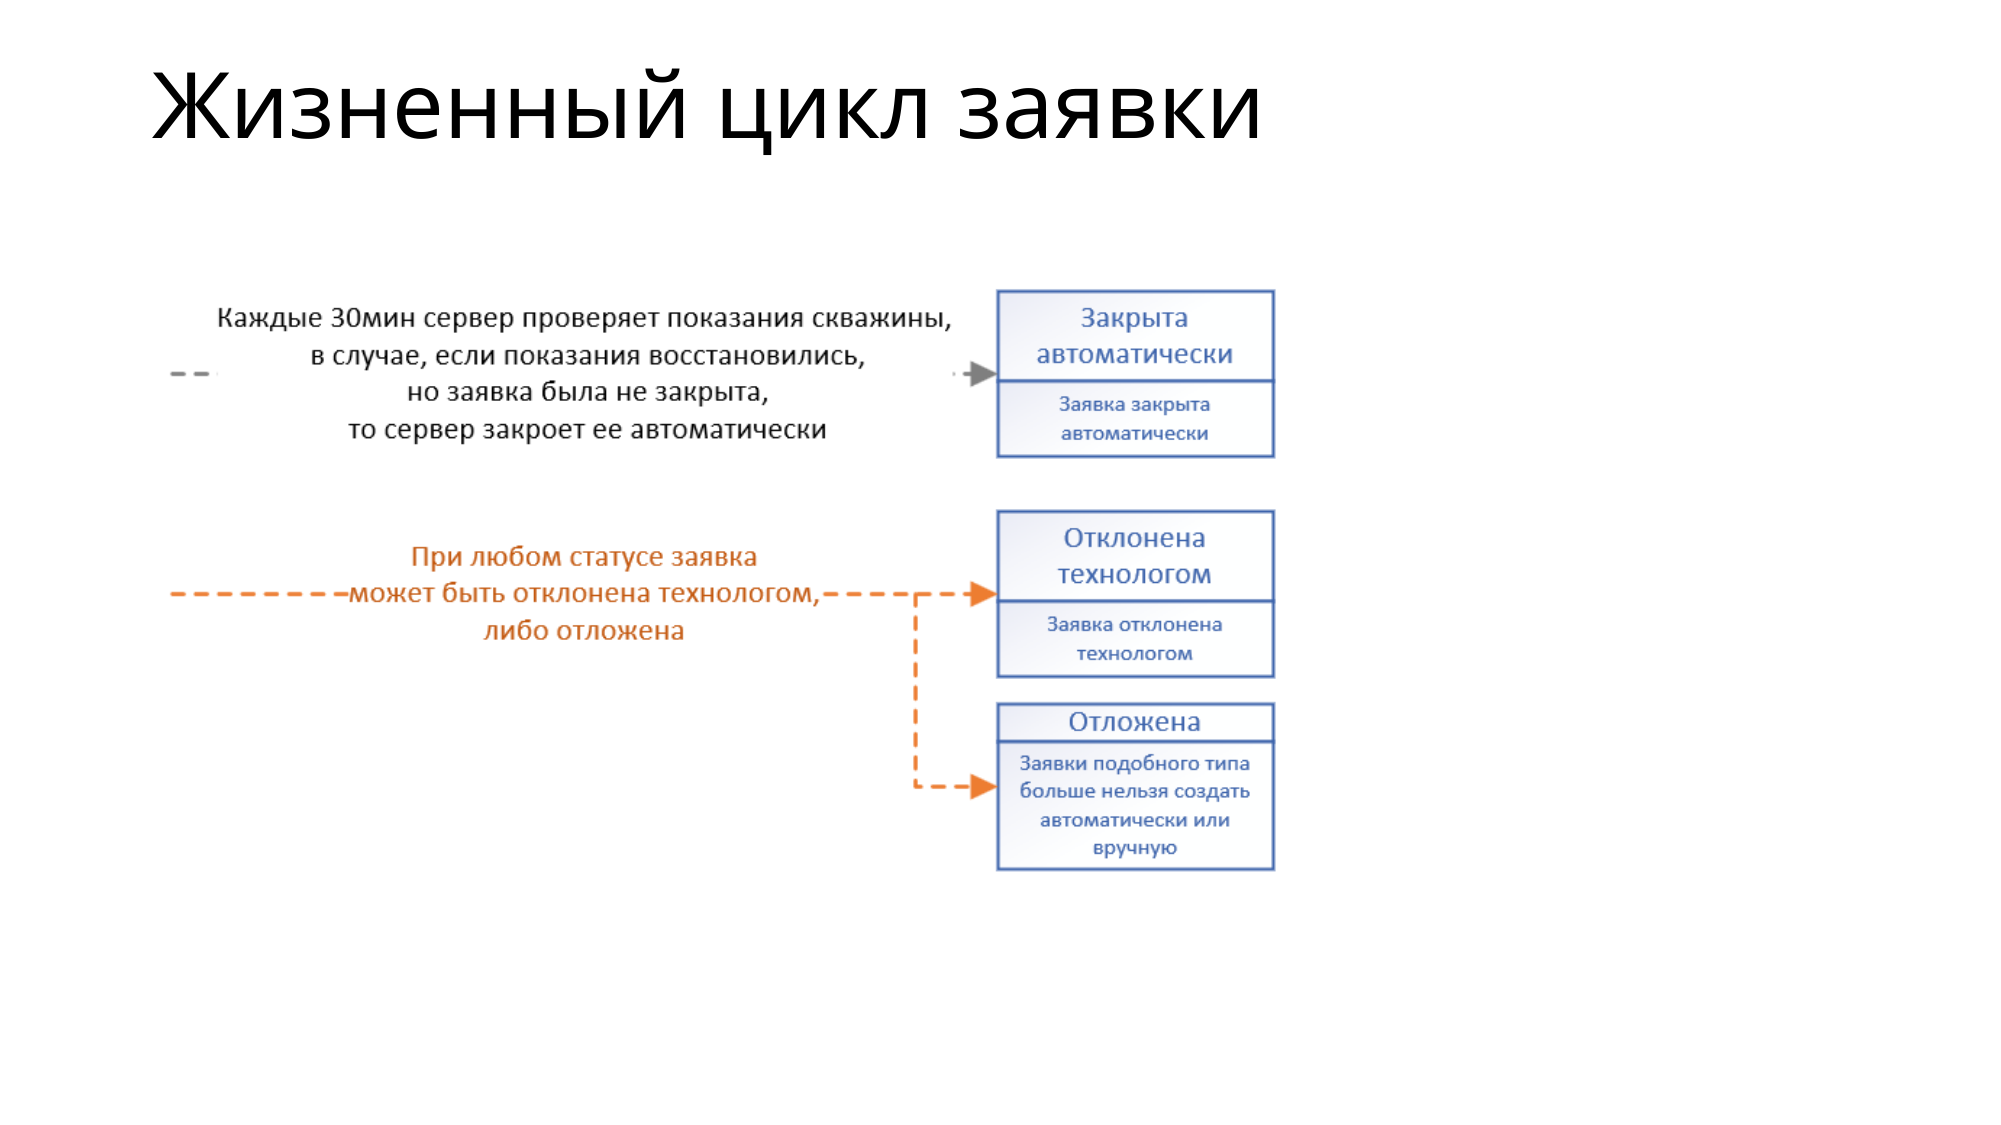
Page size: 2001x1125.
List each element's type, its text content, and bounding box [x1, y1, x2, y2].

picture [137, 217, 1299, 889]
title Жизненный цикл заявки [137, 0, 1863, 218]
